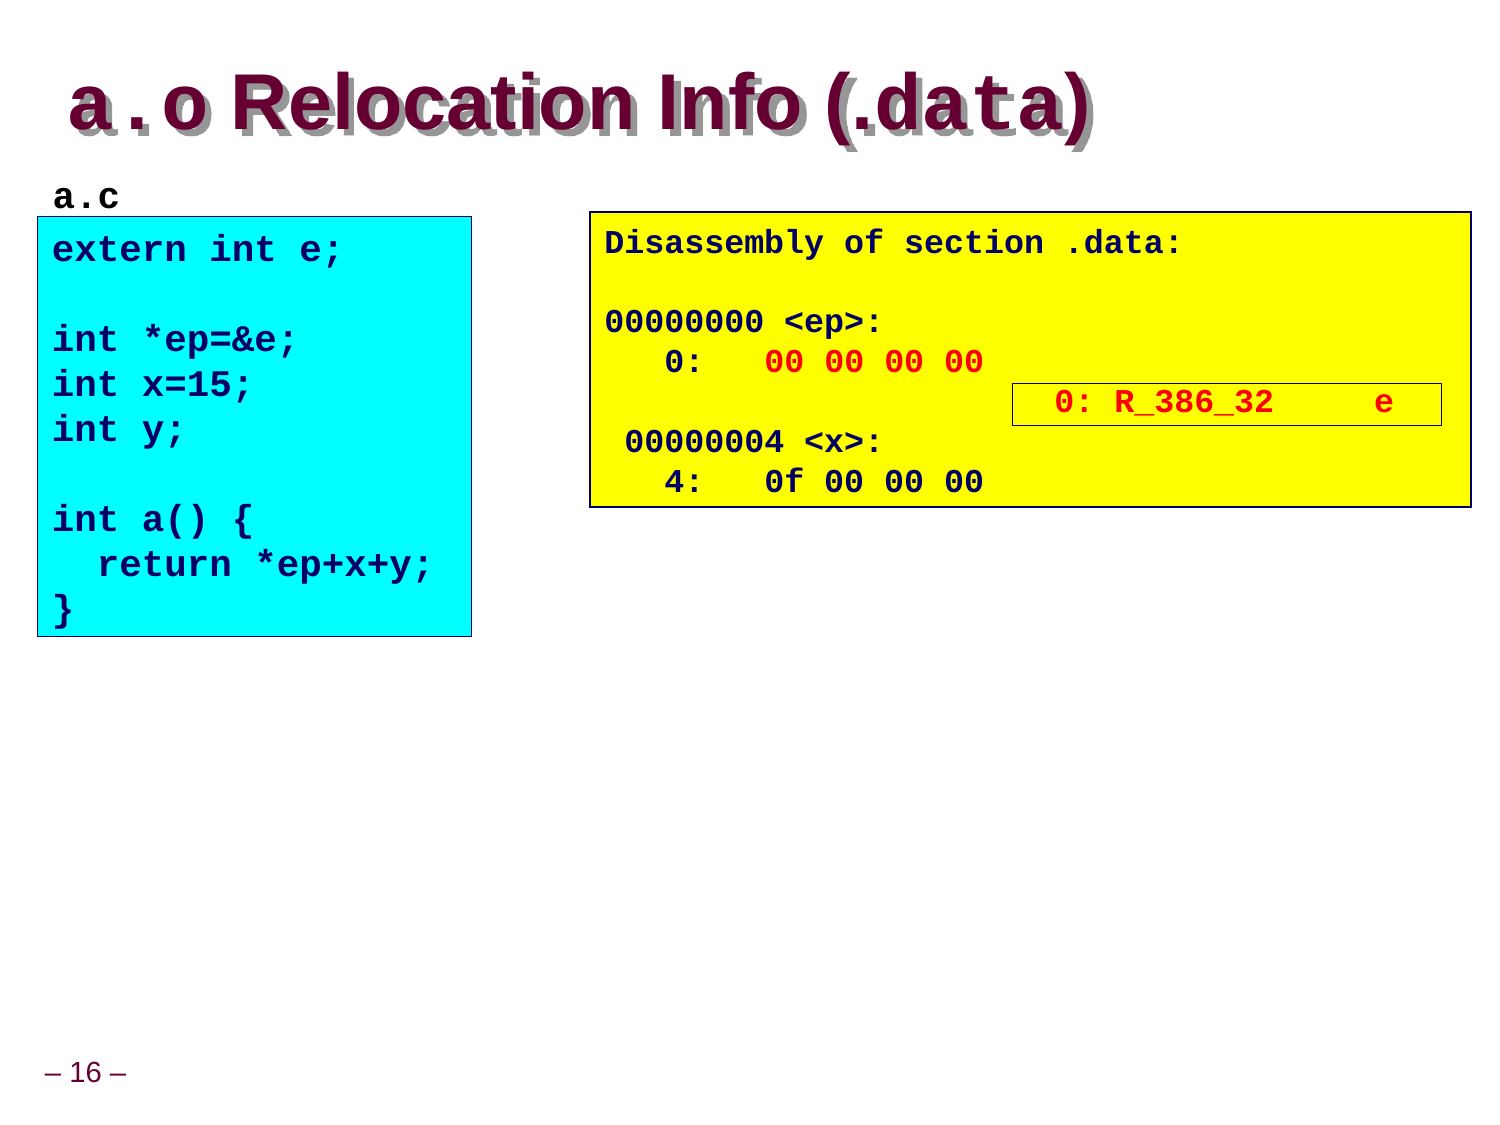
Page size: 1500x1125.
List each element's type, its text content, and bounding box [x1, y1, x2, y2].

title a.o Relocation Info (.data) [66, 40, 1497, 169]
text_box Disassembly of section .data: 00000000 <ep>: 0: 00 00 00 00 0: R_386_32 e 00000004 <x>: 4: 0f 00 00 00 [589, 212, 1471, 507]
text_box extern int e; int *ep=&e; int x=15; int y; int a() { return *ep+x+y; } [37, 216, 472, 637]
text_box a.c [37, 163, 136, 216]
text_box [1012, 383, 1442, 425]
